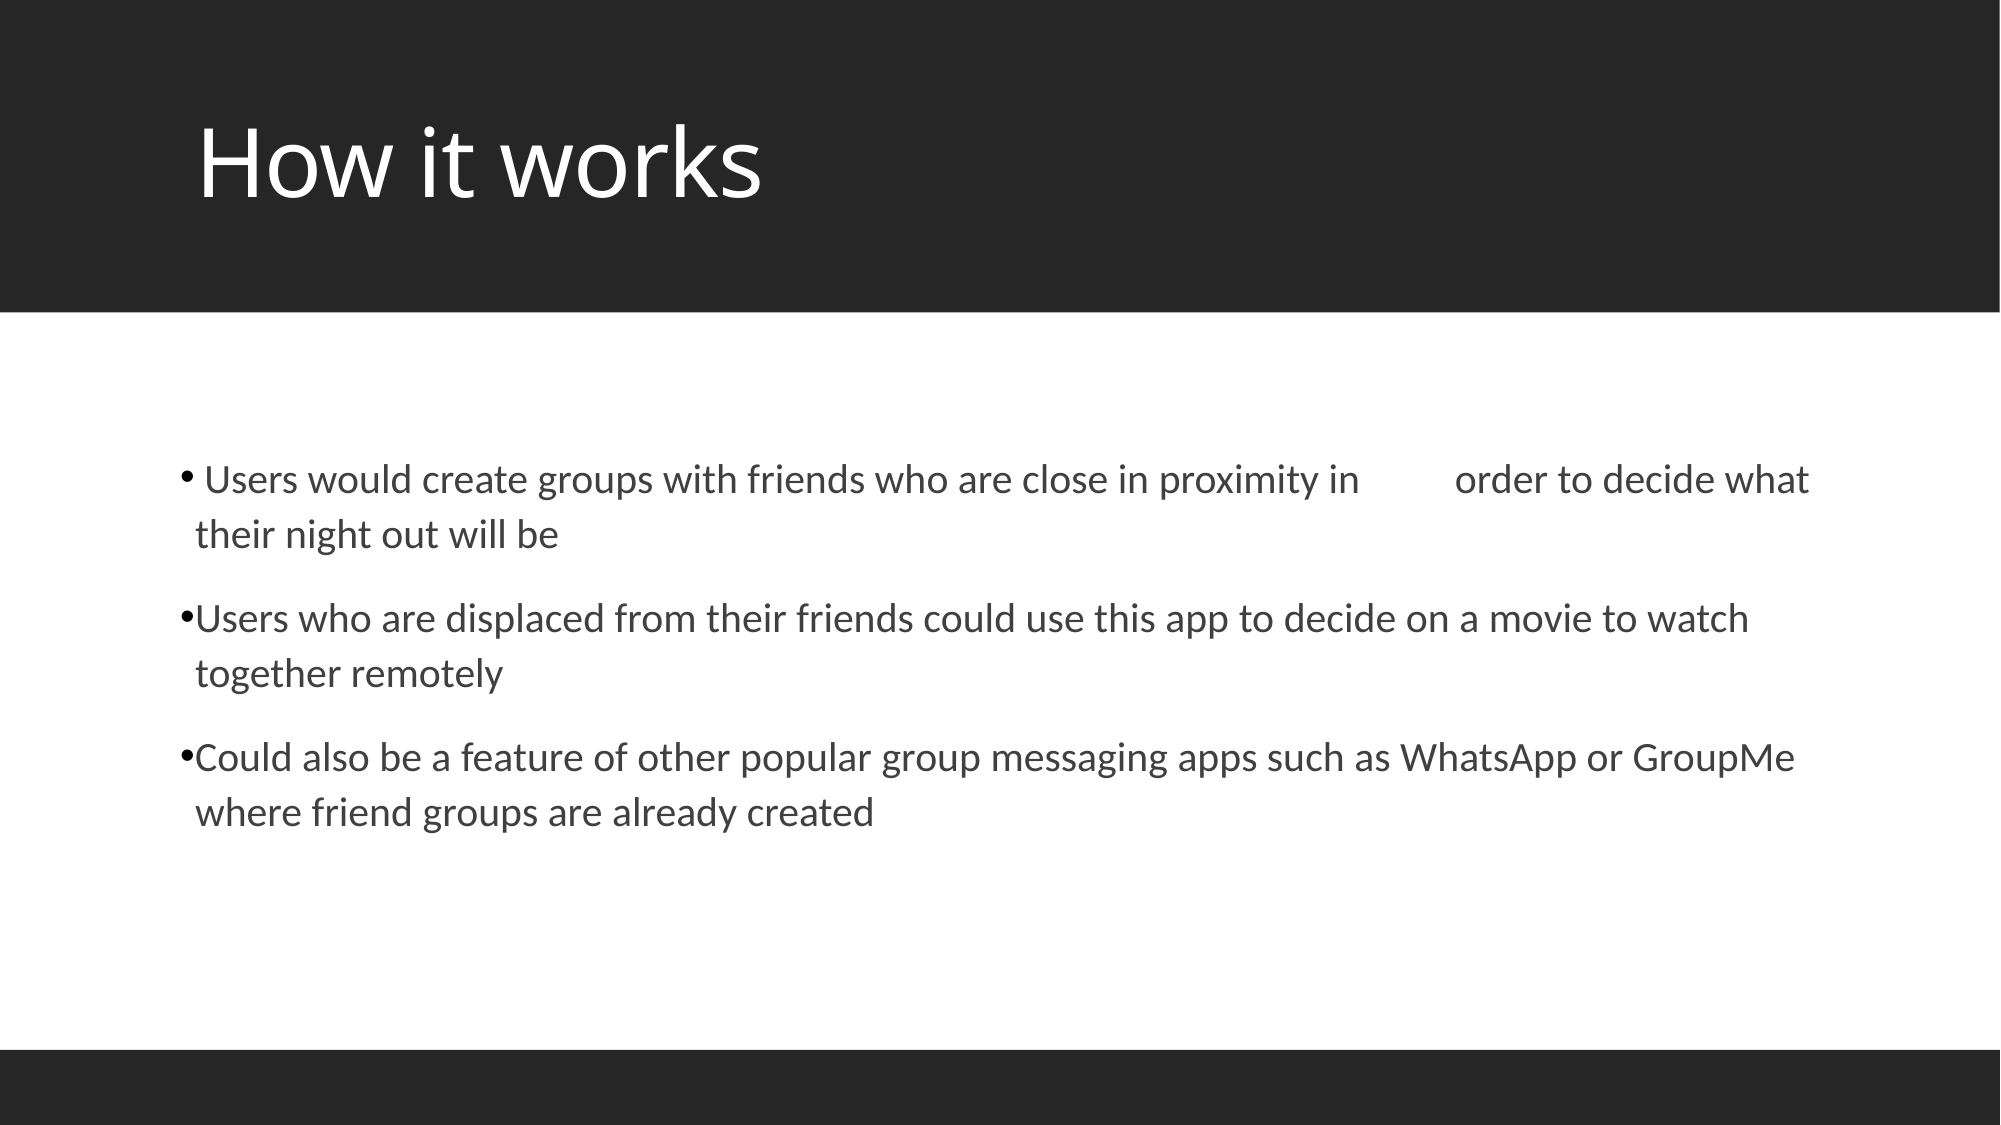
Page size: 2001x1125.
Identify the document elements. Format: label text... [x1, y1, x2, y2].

text_box [0, 0, 2000, 314]
list Users would create groups with friends who are close in proximity in order to decide what their night out will be Users who are displaced from their friends could use this app to decide on a movie to watch together remotely Could also be a feature of other popular group messaging apps such as WhatsApp or GroupMe where friend groups are already created [179, 438, 1830, 963]
text_box [0, 1049, 2000, 1125]
text_box [0, 314, 2000, 1049]
title How it works [180, 47, 1830, 285]
